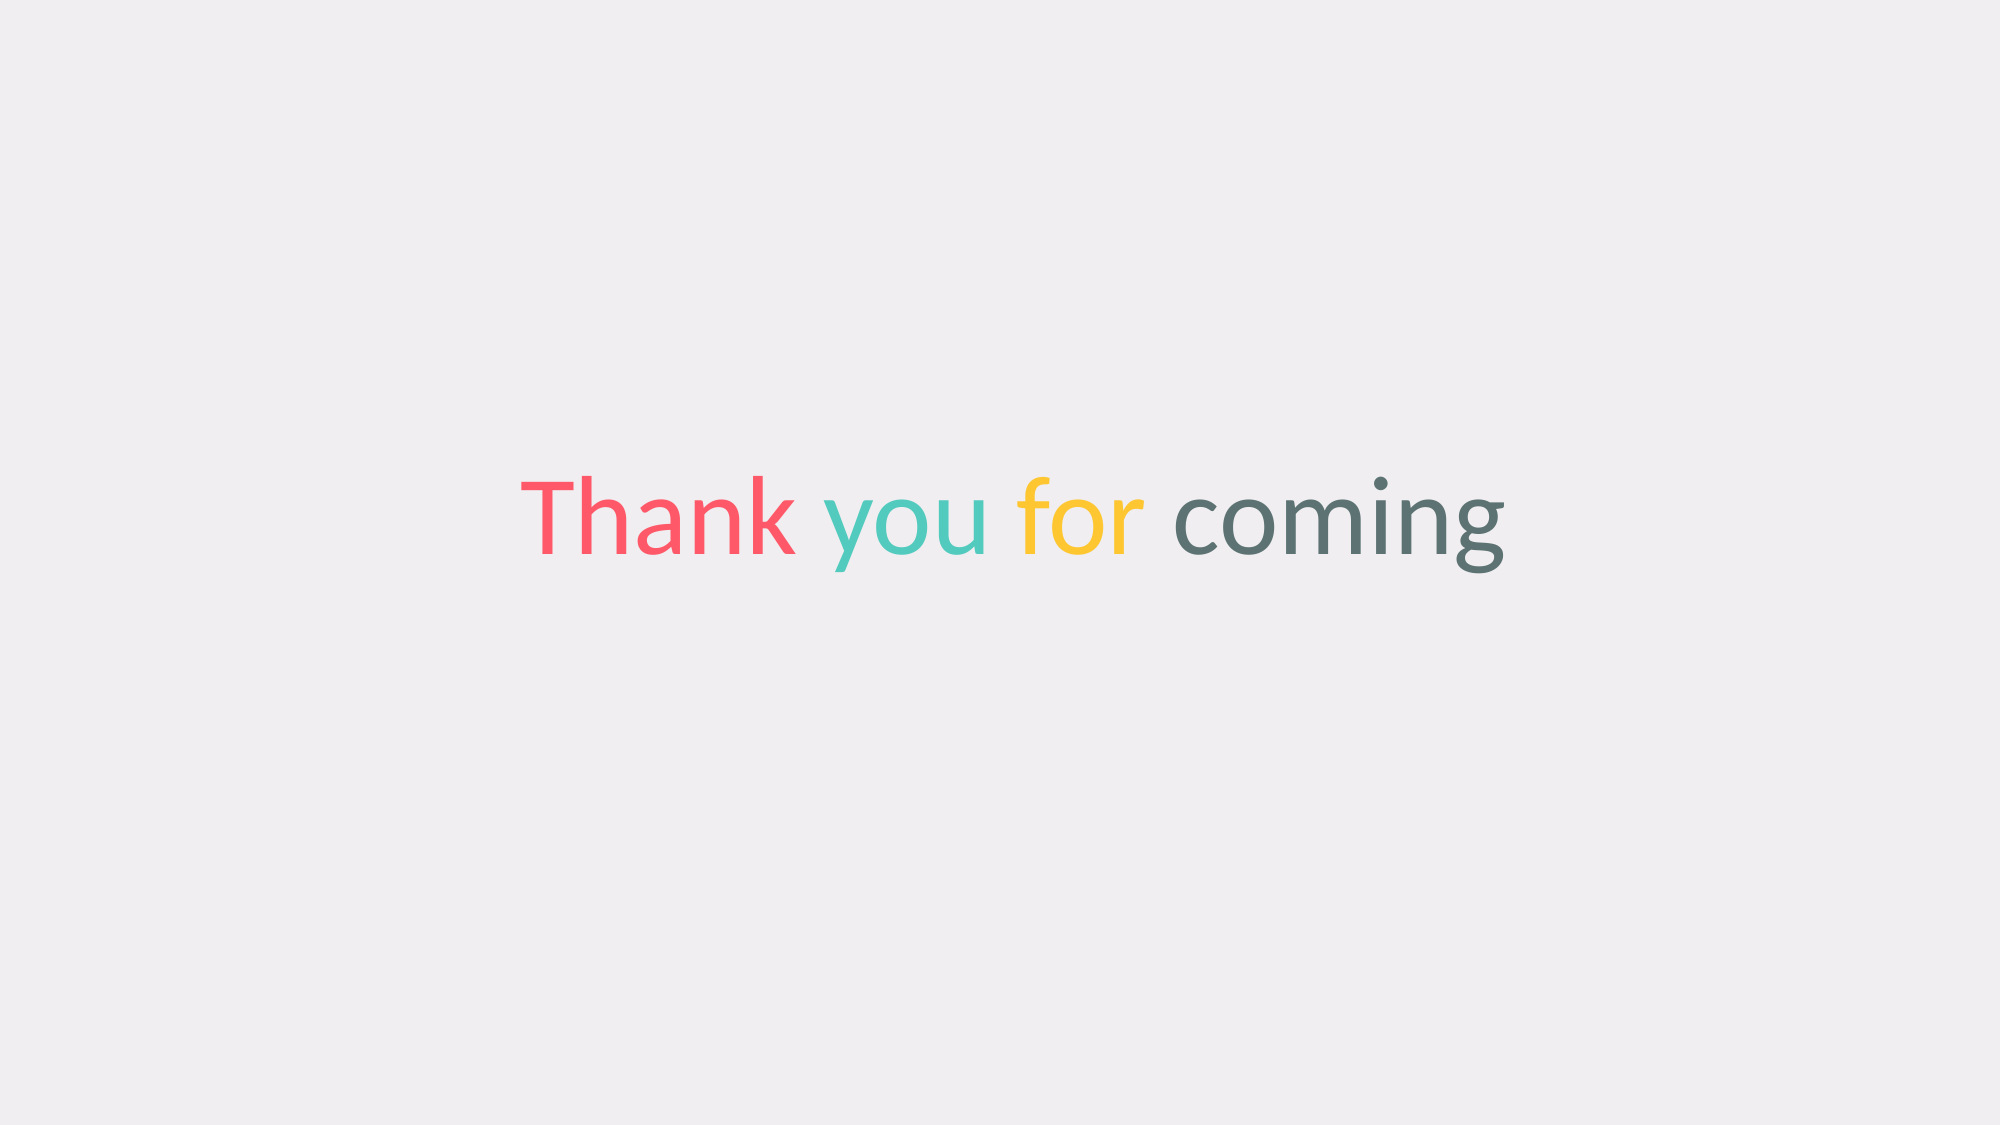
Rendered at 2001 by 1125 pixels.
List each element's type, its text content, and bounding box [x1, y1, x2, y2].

text_box Thank you for coming [438, 435, 1589, 585]
